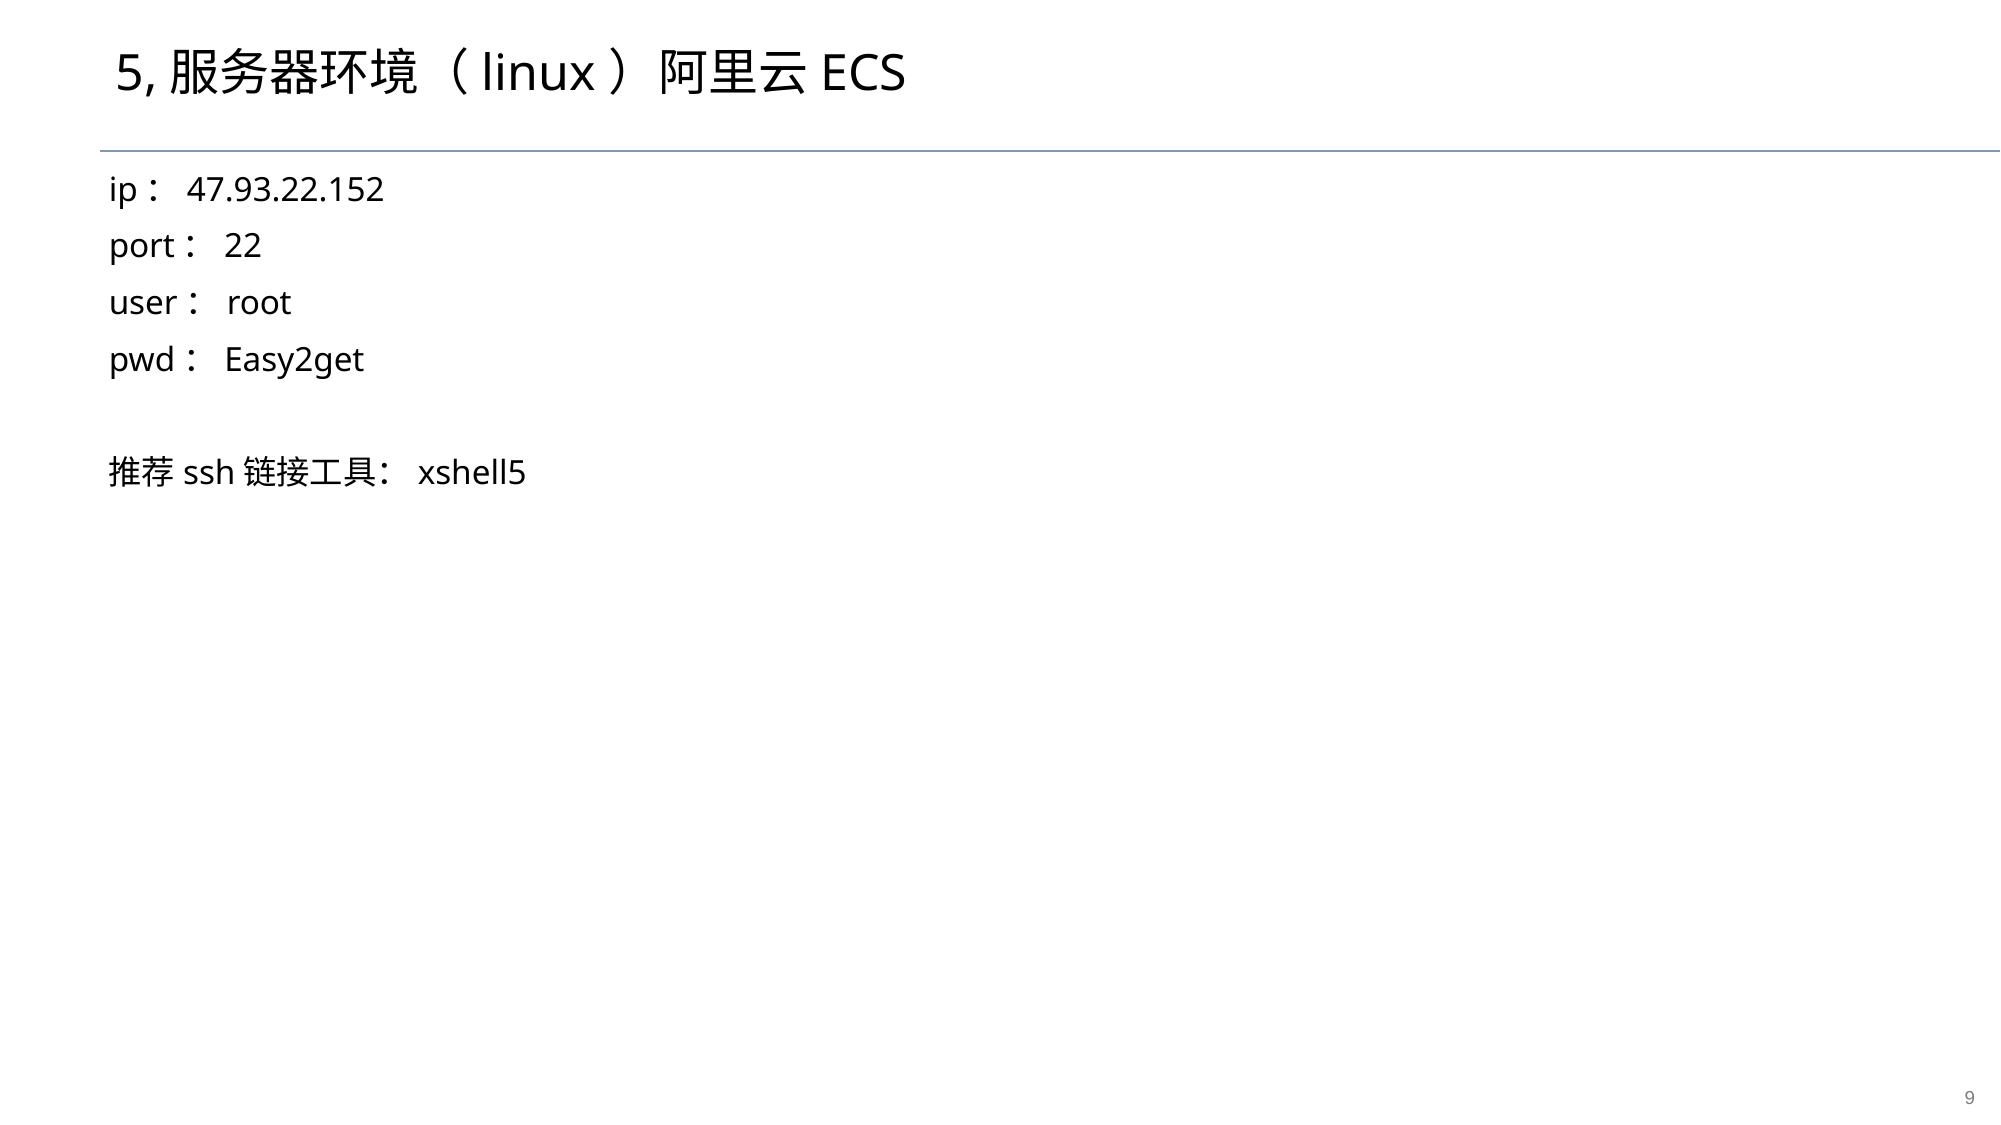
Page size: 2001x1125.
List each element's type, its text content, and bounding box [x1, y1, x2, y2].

title 5,服务器环境（linux）阿里云ECS [100, 10, 1896, 140]
list ip：47.93.22.152 port：22 user：root pwd：Easy2get 推荐ssh链接工具：xshell5 [108, 164, 1892, 1023]
